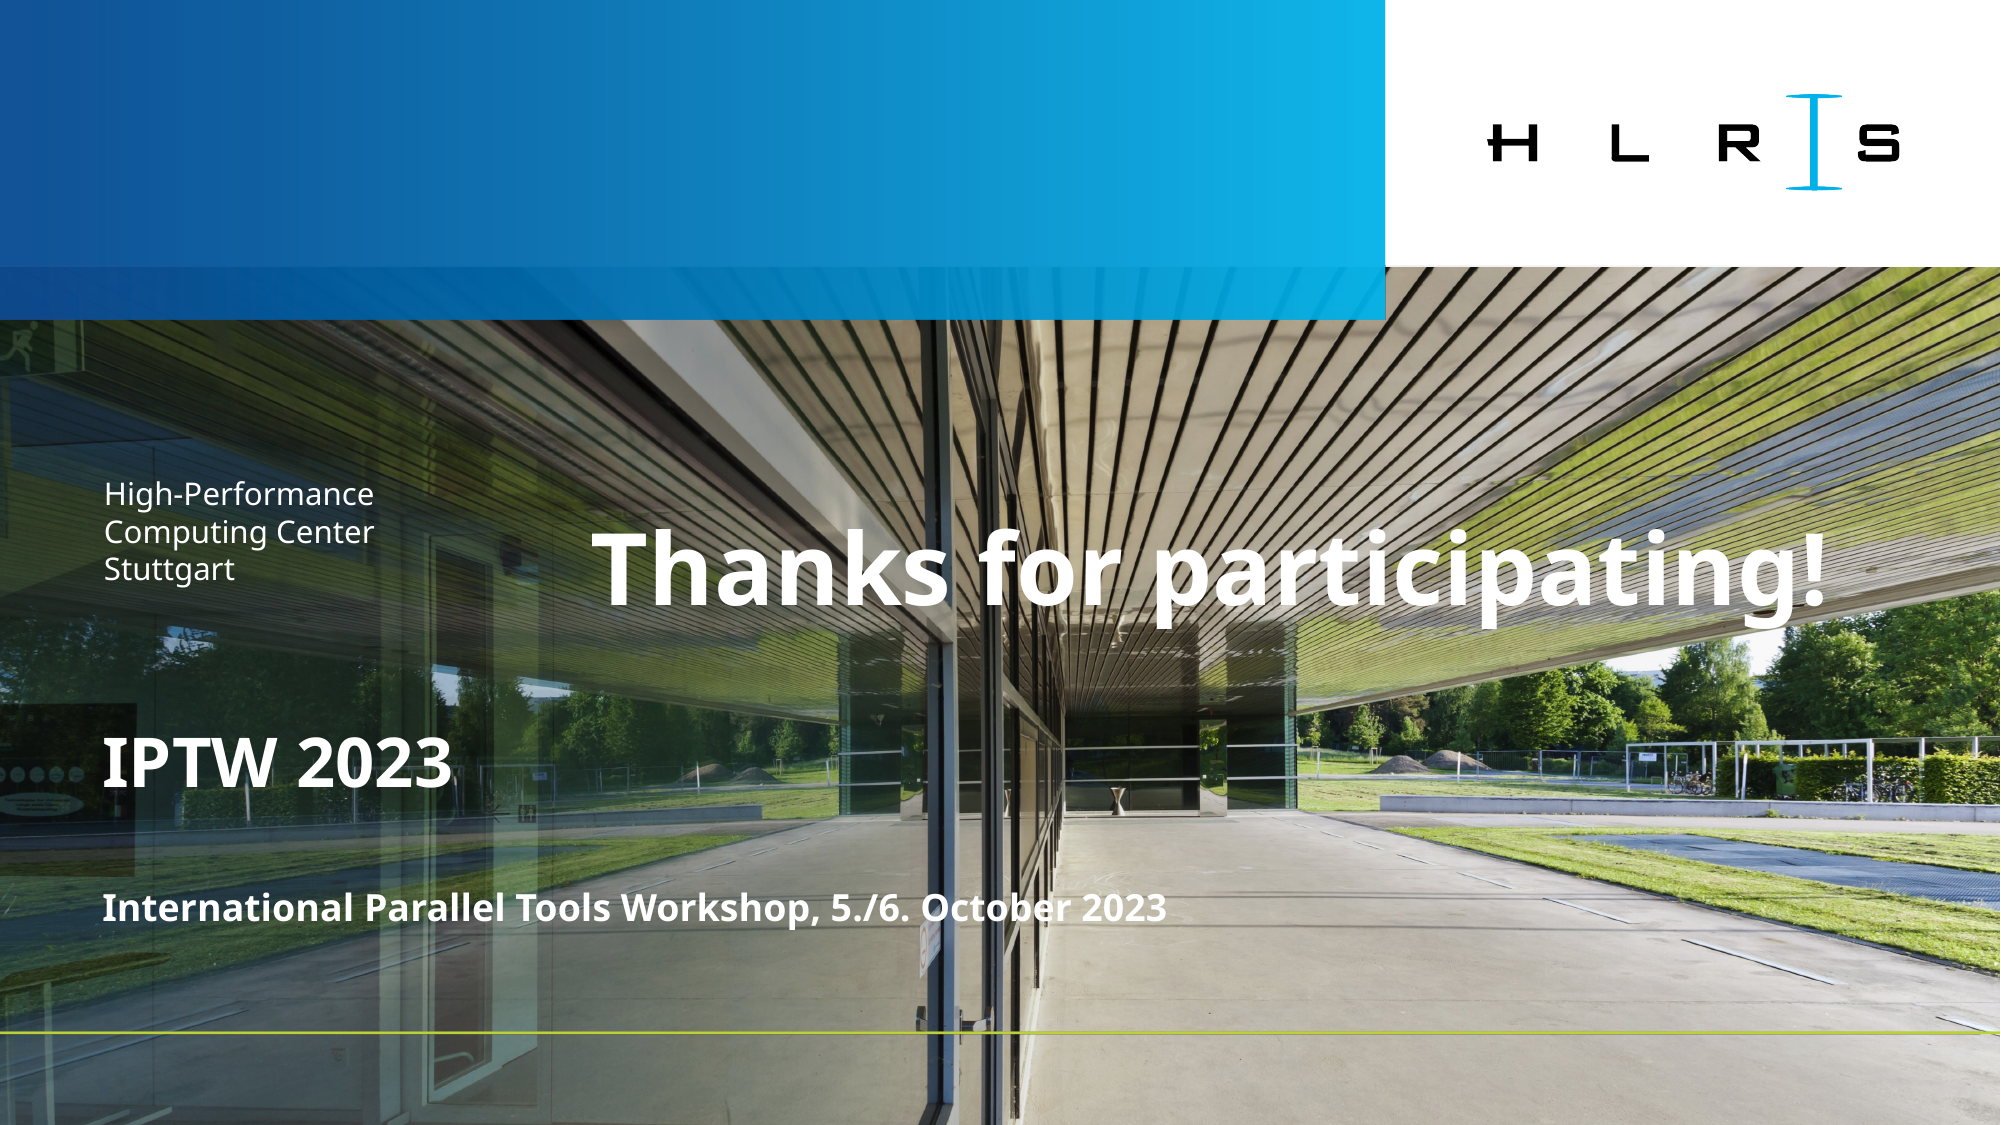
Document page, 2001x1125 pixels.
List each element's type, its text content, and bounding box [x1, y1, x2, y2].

picture [681, 286, 687, 317]
text_box Thanks for participating! [590, 519, 1860, 608]
list International Parallel Tools Workshop, 5./6. October 2023 [102, 889, 1331, 1031]
title IPTW 2023 [102, 727, 1827, 817]
picture [0, 0, 2000, 1125]
